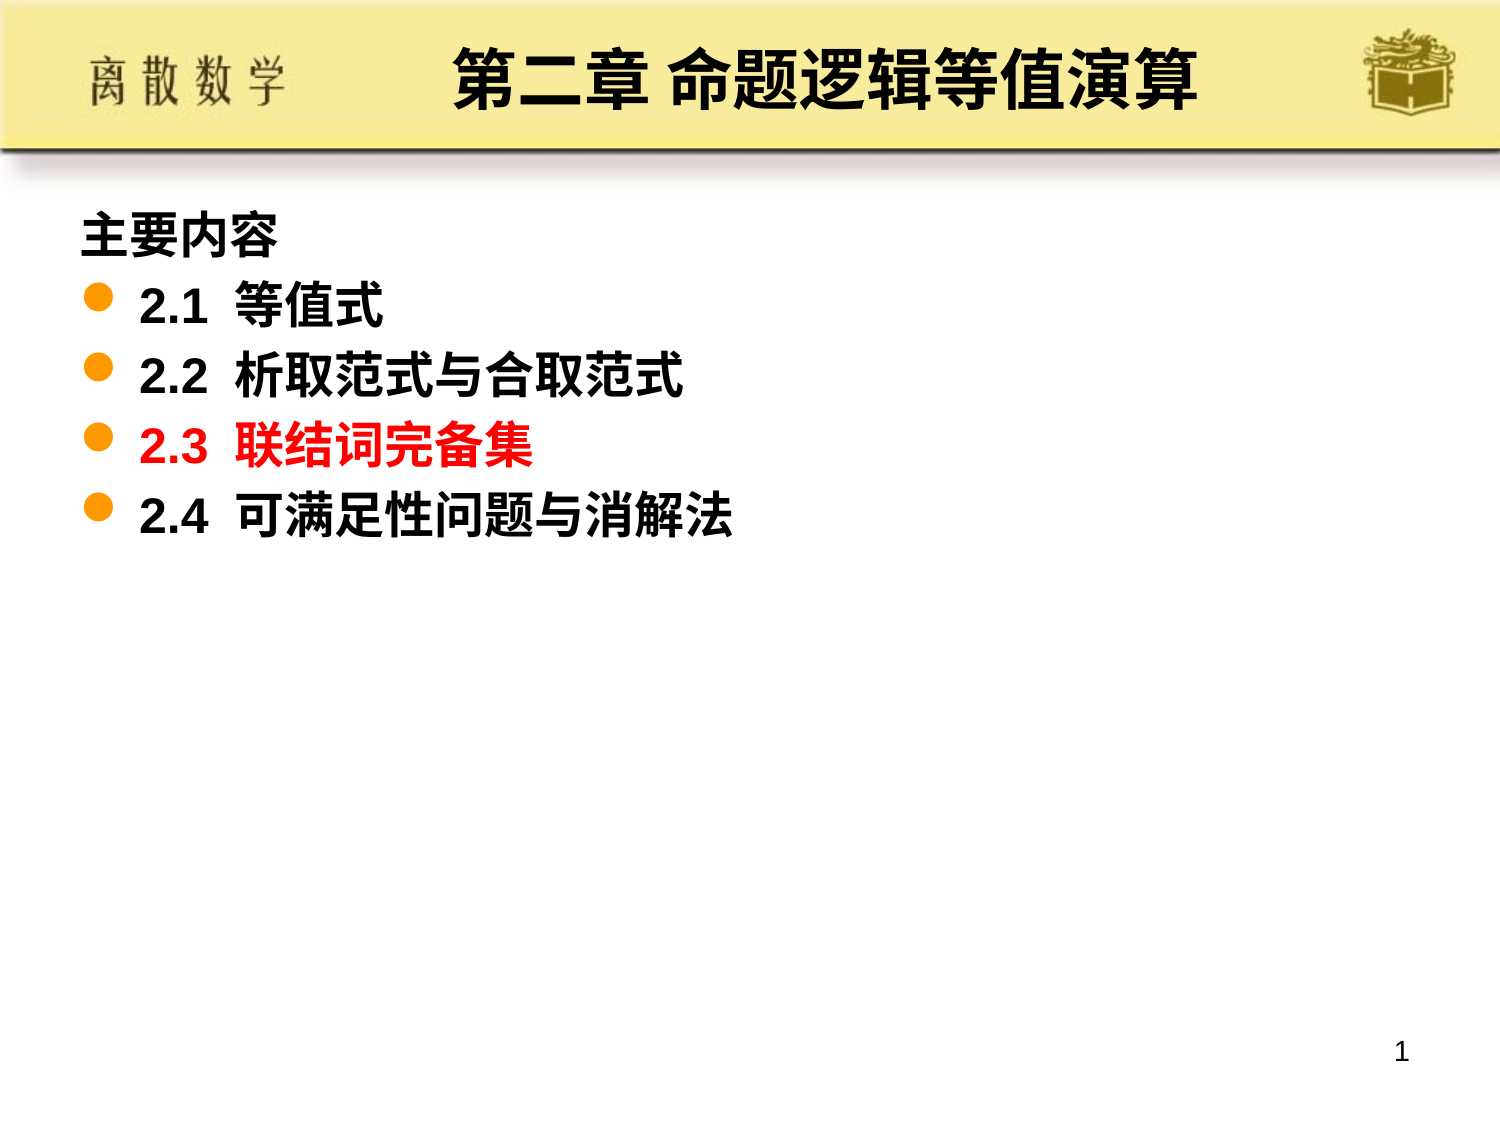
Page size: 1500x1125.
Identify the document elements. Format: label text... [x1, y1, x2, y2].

picture [0, 0, 1500, 1125]
title 第二章 命题逻辑等值演算 [301, 42, 1350, 114]
list 主要内容 2.1 等值式 2.2 析取范式与合取范式 2.3 联结词完备集 2.4 可满足性问题与消解法 [64, 196, 1415, 1005]
slide_number 1 [1074, 1024, 1425, 1103]
